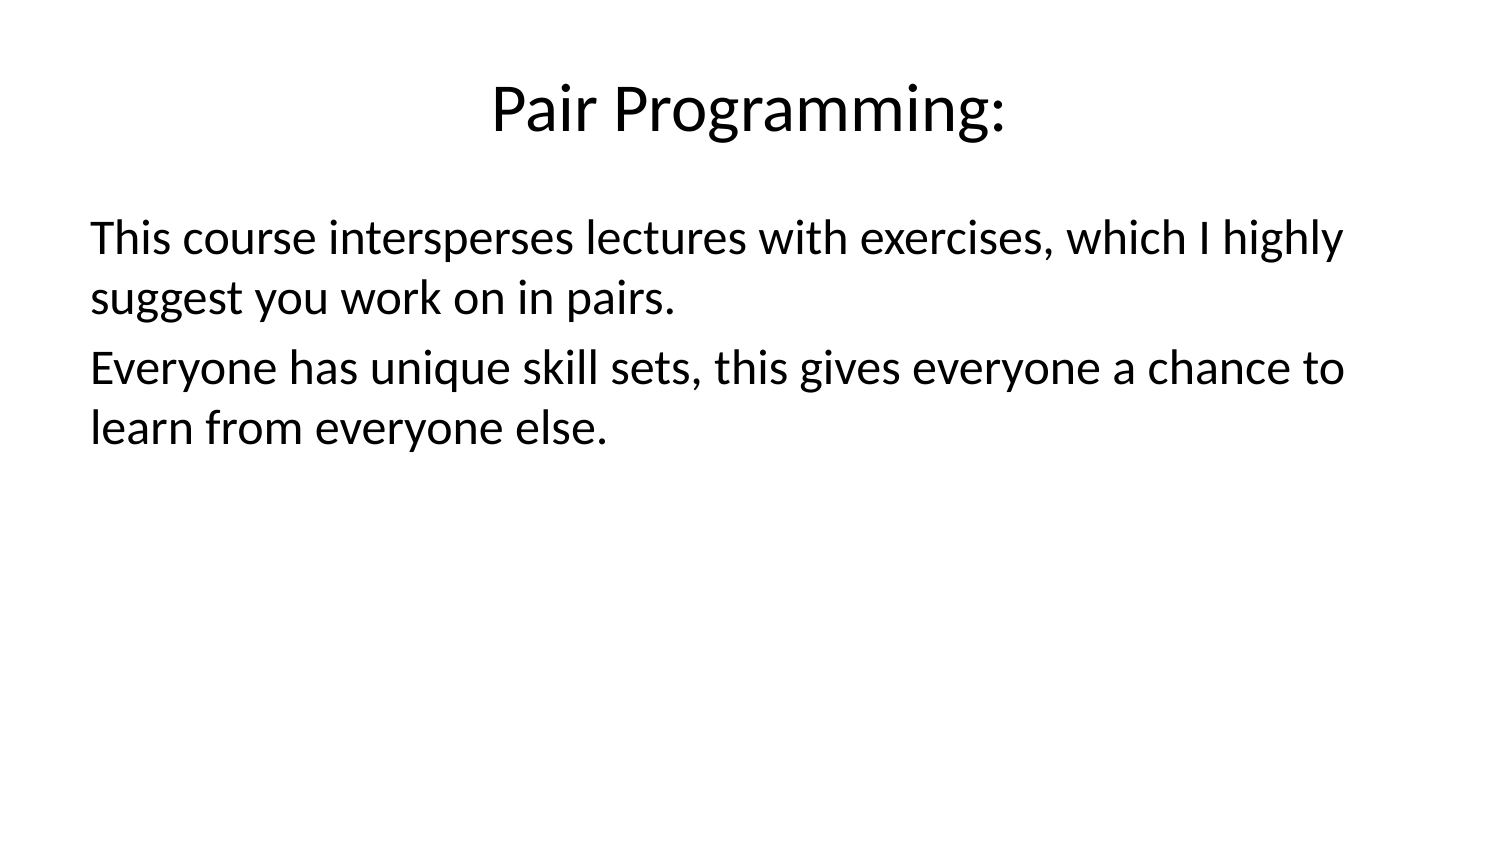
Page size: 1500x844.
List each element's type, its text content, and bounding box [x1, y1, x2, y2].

title Pair Programming: [75, 33, 1425, 175]
list This course intersperses lectures with exercises, which I highly suggest you work on in pairs. Everyone has unique skill sets, this gives everyone a chance to learn from everyone else. [75, 196, 1425, 754]
